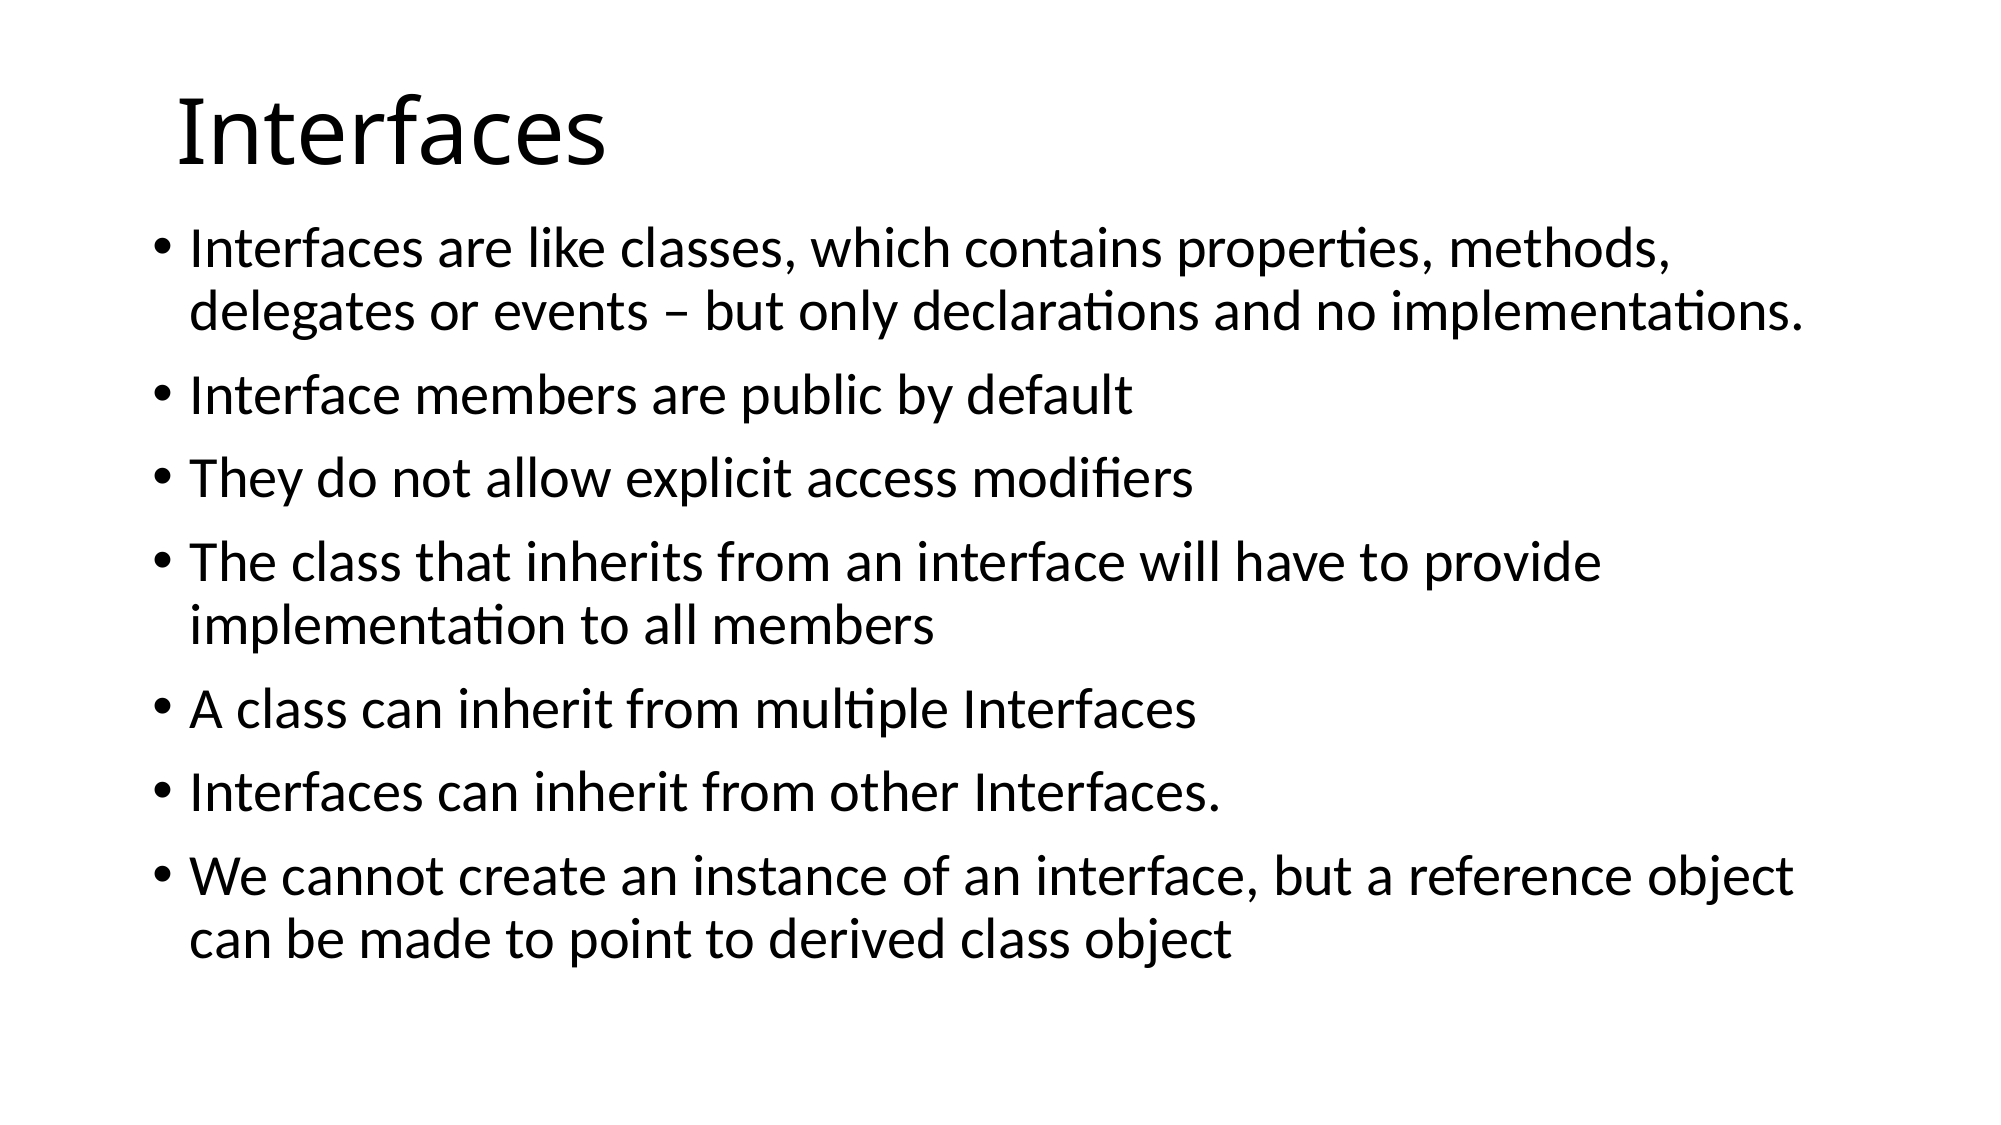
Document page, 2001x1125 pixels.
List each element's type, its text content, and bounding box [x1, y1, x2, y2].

list Interfaces are like classes, which contains properties, methods, delegates or events – but only declarations and no implementations. Interface members are public by default They do not allow explicit access modifiers The class that inherits from an interface will have to provide implementation to all members A class can inherit from multiple Interfaces Interfaces can inherit from other Interfaces. We cannot create an instance of an interface, but a reference object can be made to point to derived class object [137, 210, 1863, 1014]
title Interfaces [137, 59, 1863, 210]
